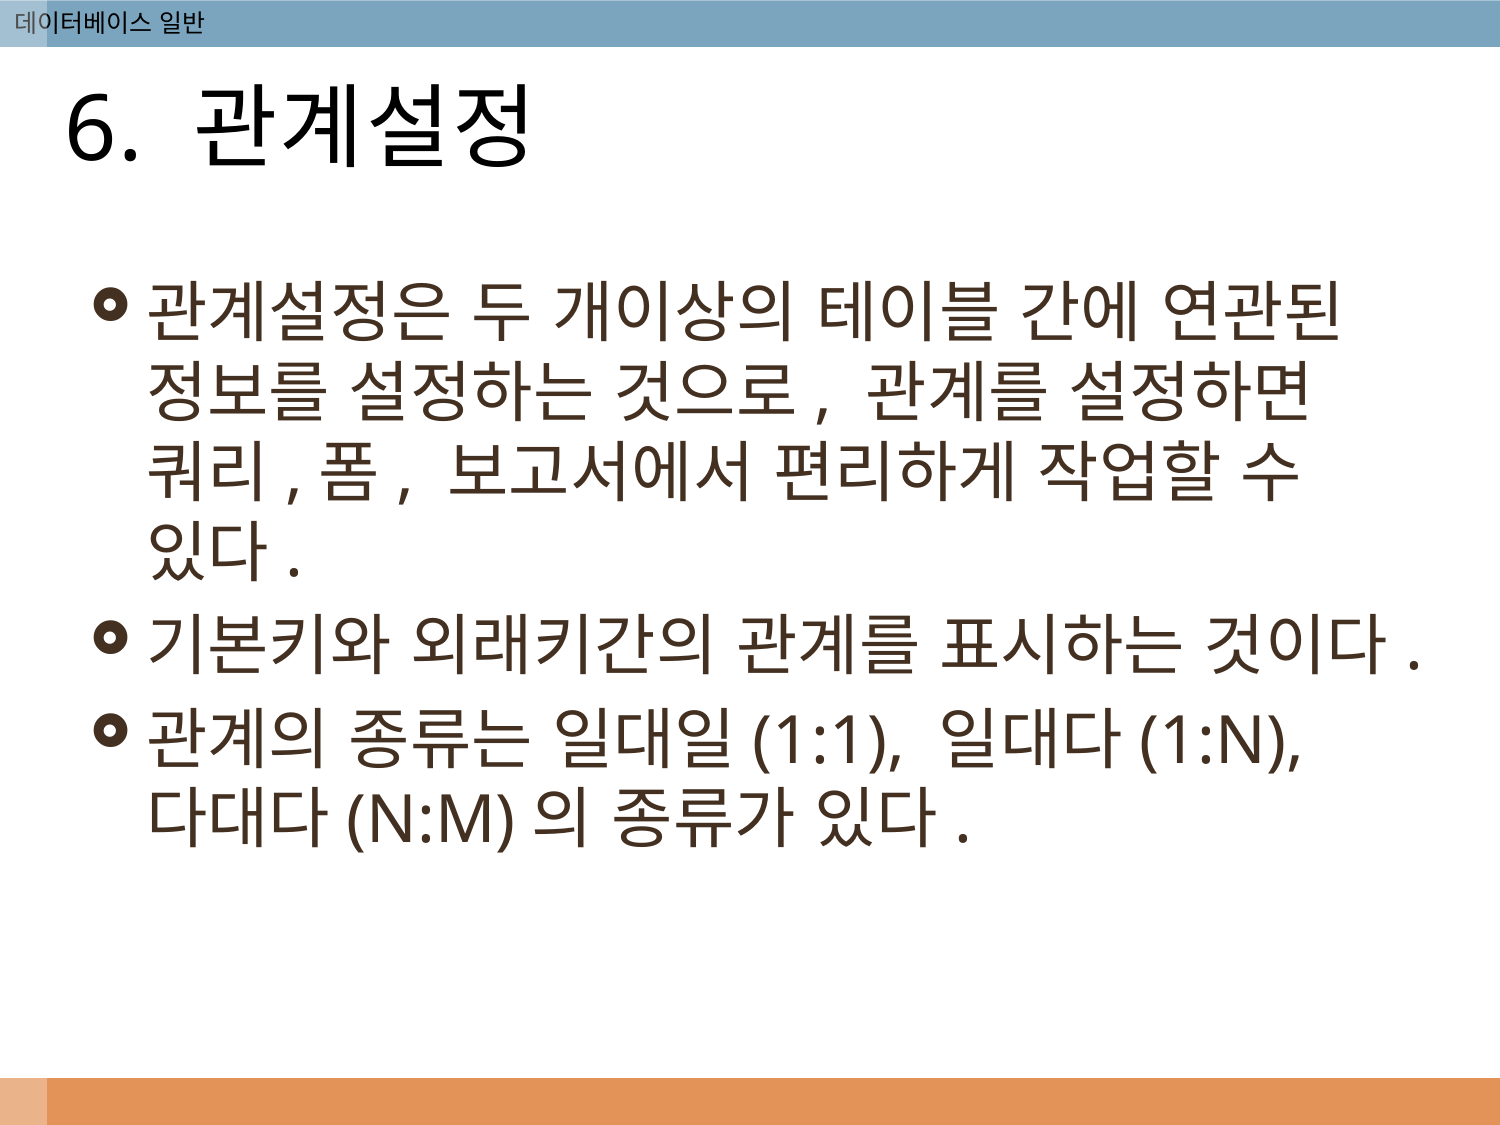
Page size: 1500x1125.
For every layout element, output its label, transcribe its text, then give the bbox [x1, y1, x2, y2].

list 관계설정은 두 개이상의 테이블 간에 연관된 정보를 설정하는 것으로, 관계를 설정하면 쿼리,폼, 보고서에서 편리하게 작업할 수 있다. 기본키와 외래키간의 관계를 표시하는 것이다. 관계의 종류는 일대일(1:1), 일대다(1:N), 다대다(N:M)의 종류가 있다. [75, 262, 1425, 1005]
title 6. 관계설정 [49, 46, 1454, 202]
